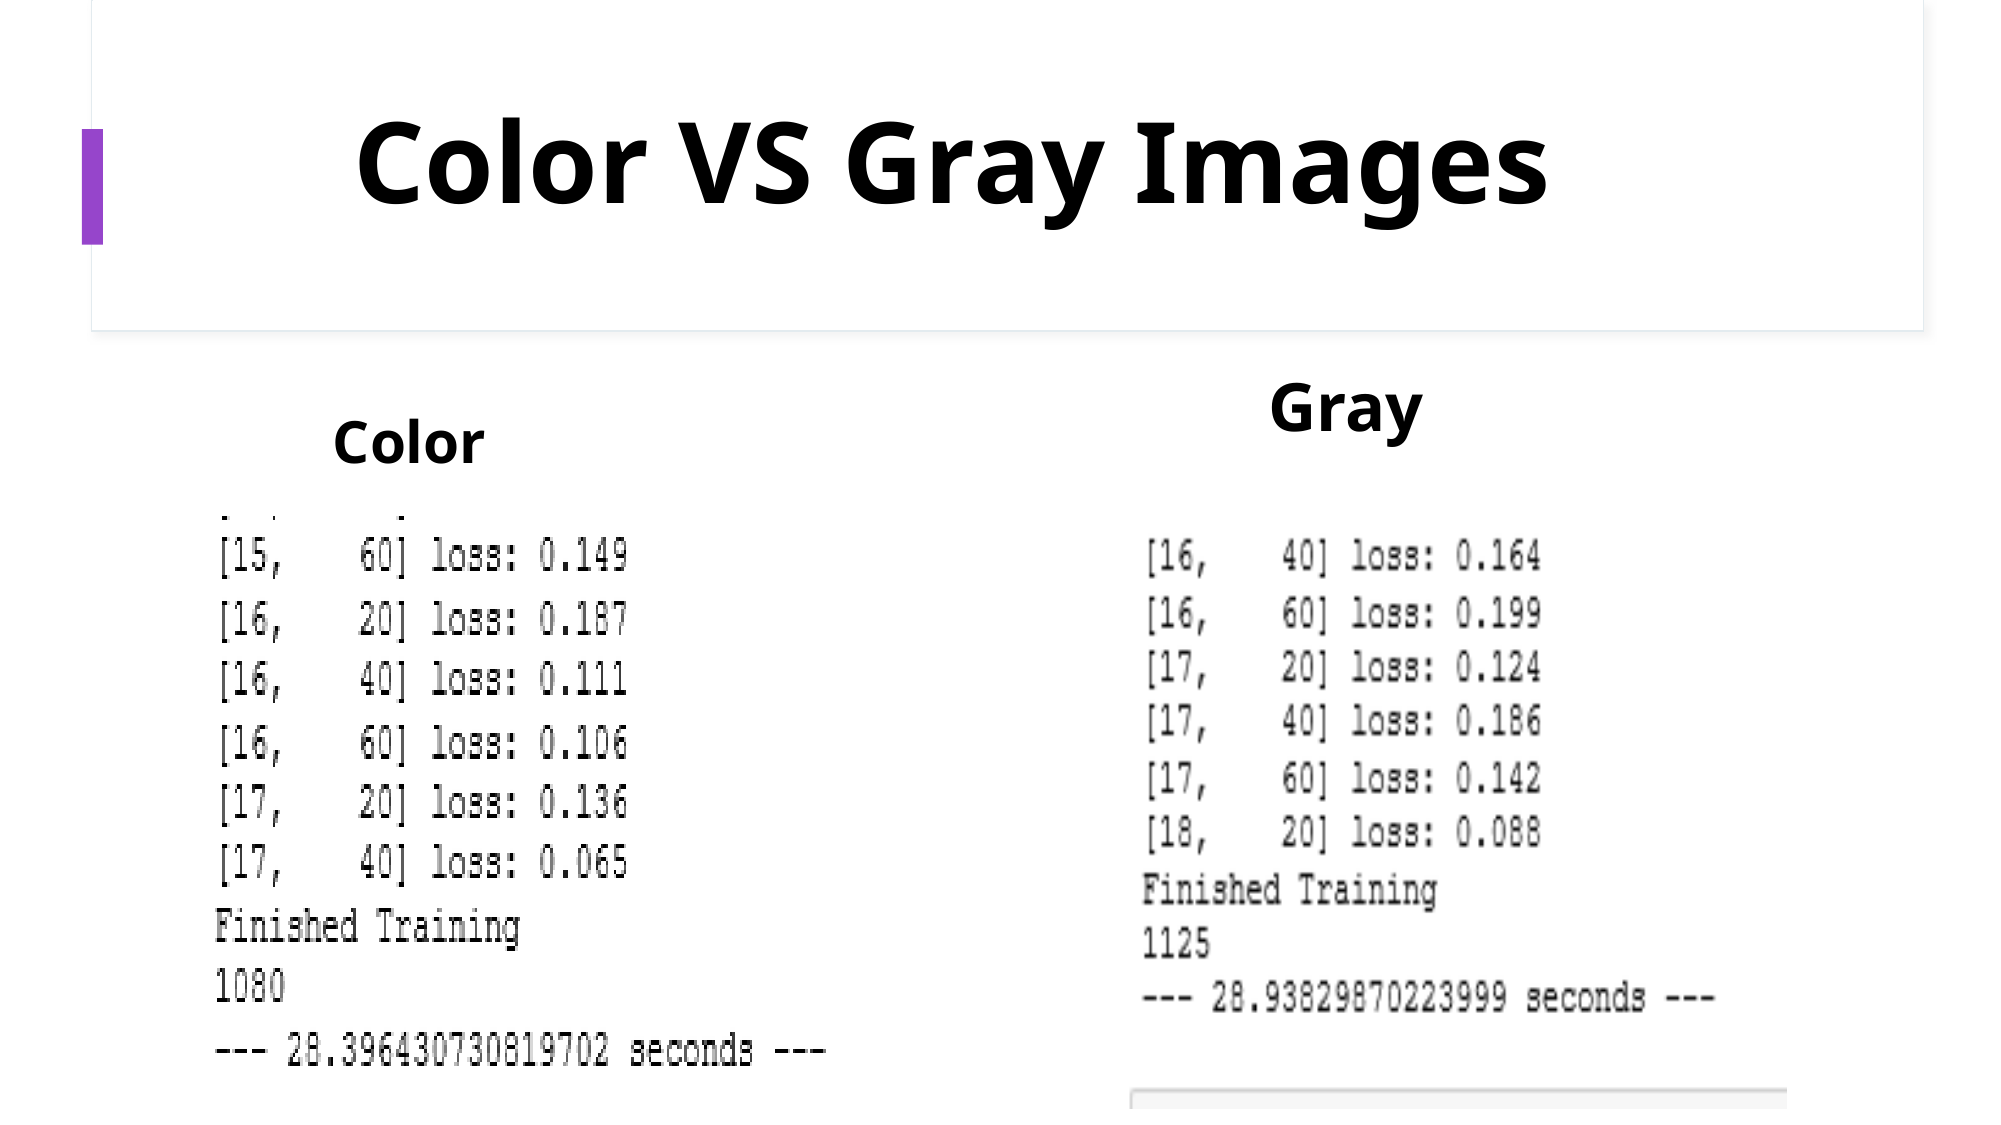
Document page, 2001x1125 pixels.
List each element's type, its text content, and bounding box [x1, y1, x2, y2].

title Color VS Gray Images [118, 69, 1787, 264]
picture [114, 516, 912, 1109]
picture [1072, 529, 1787, 1109]
text_box Color [190, 378, 629, 511]
text_box Gray [1126, 343, 1566, 476]
